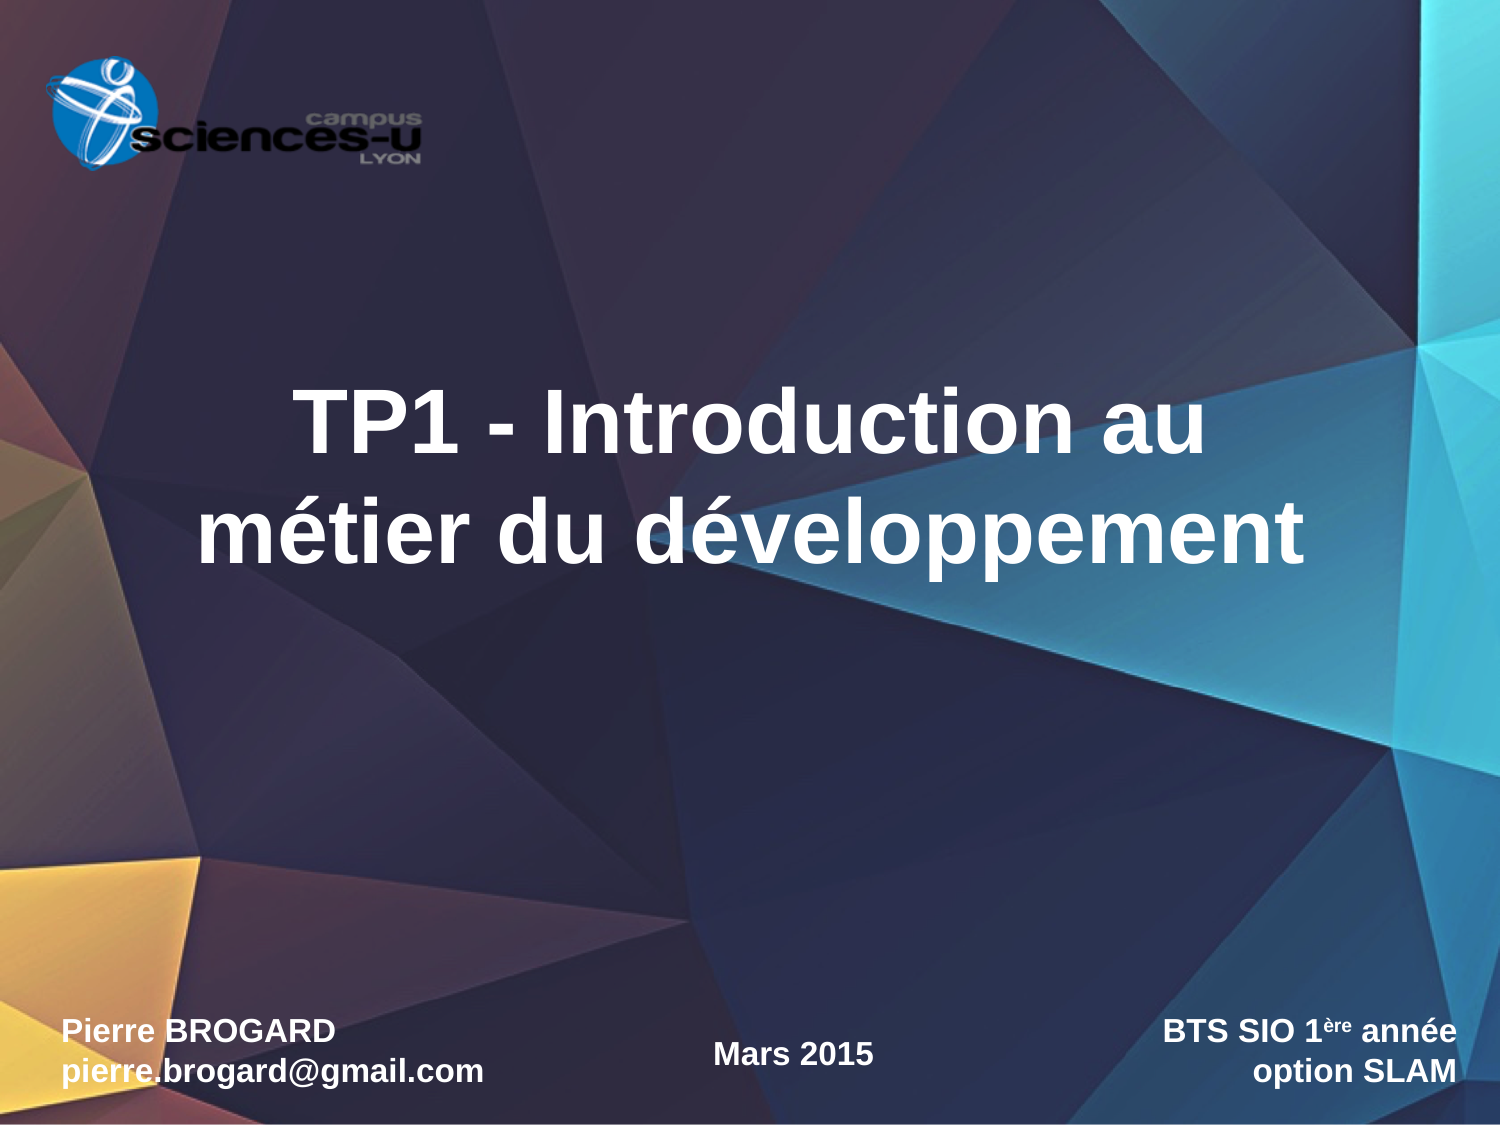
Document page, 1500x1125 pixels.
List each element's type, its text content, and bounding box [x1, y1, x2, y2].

text_box Pierre BROGARD pierre.brogard@gmail.com [46, 1001, 528, 1097]
text_box BTS SIO 1ère année option SLAM [1099, 1001, 1473, 1097]
text_box TP1 - Introduction au métier du développement [173, 354, 1329, 590]
picture [0, 0, 1500, 1125]
text_box Mars 2015 [552, 1024, 1035, 1080]
